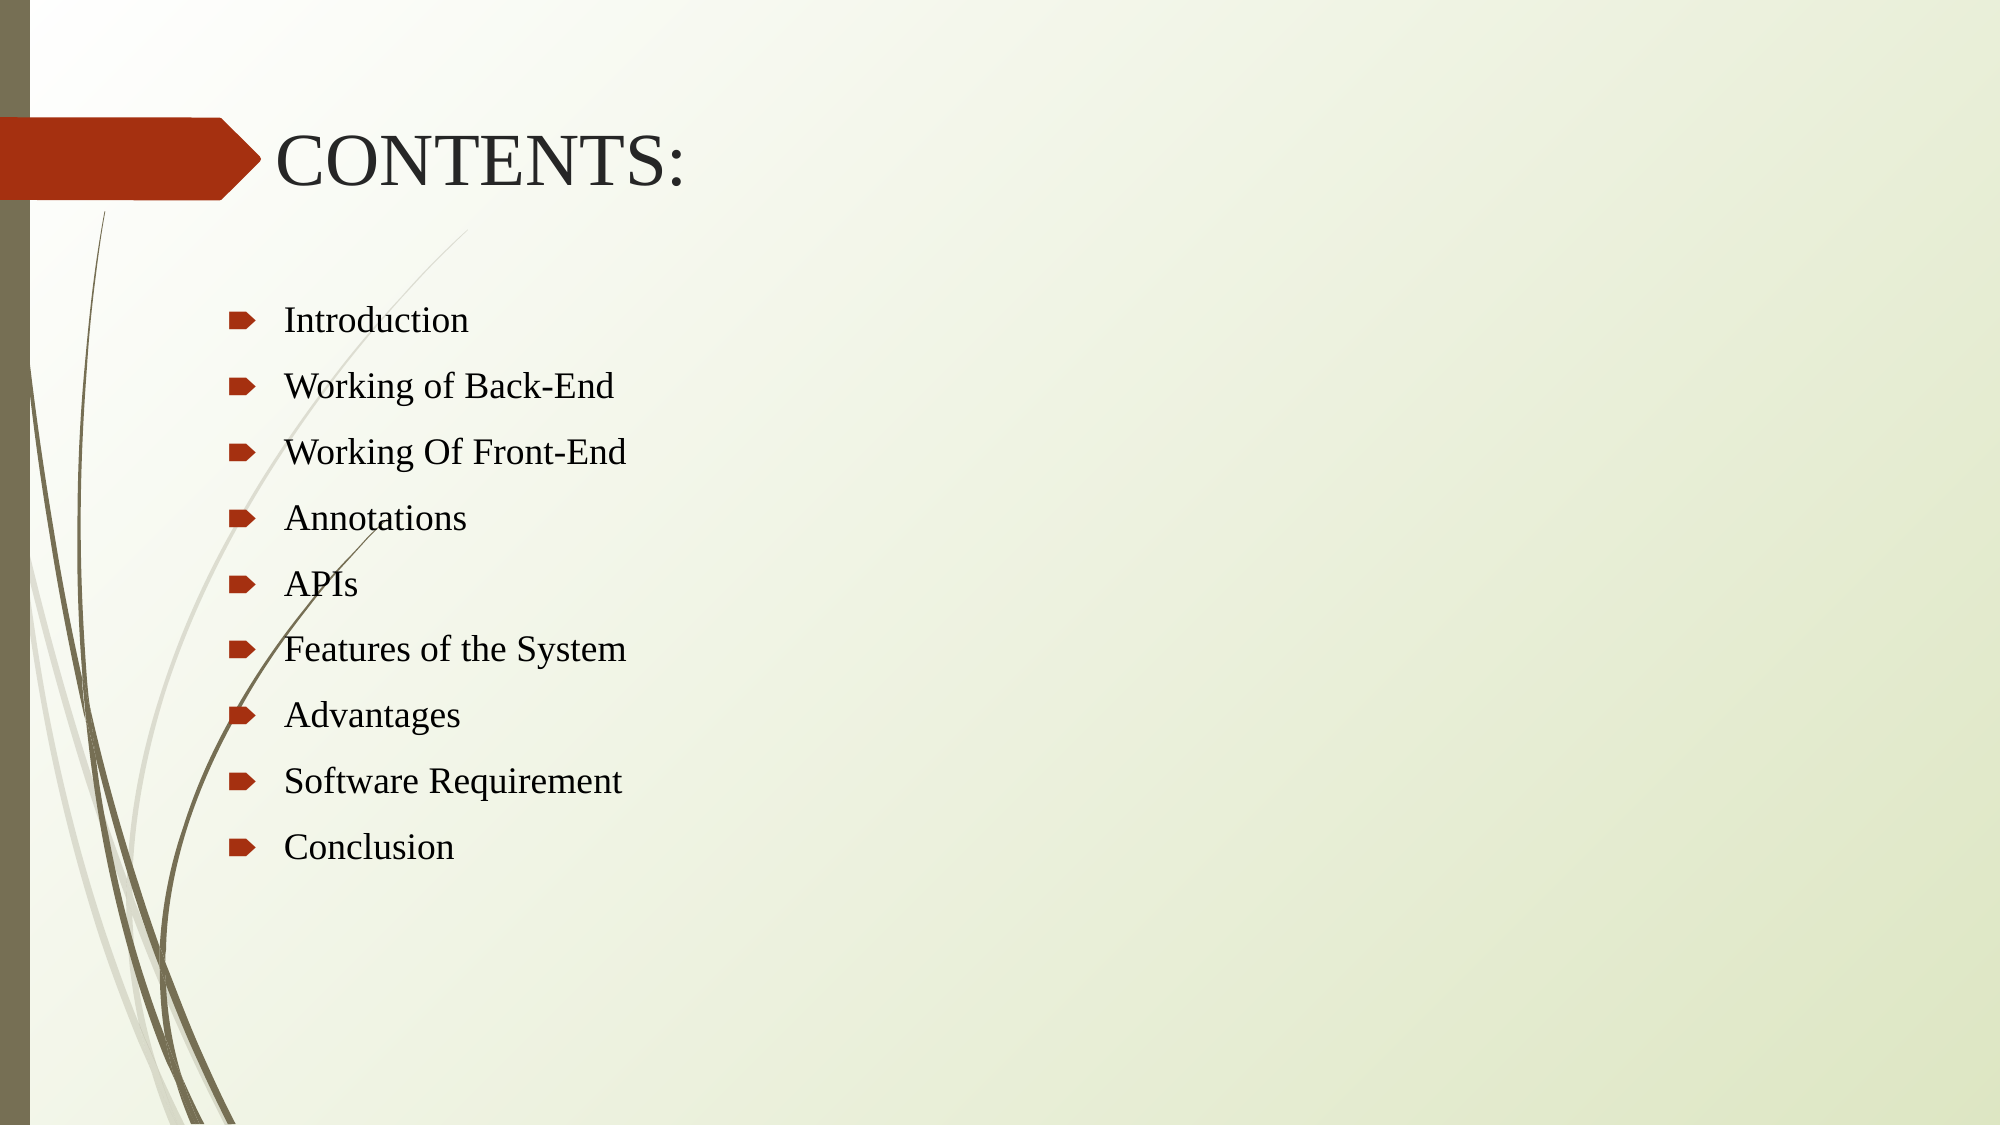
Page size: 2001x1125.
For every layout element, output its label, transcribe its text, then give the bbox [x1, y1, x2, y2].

list Introduction Working of Back-End Working Of Front-End Annotations APIs Features of the System Advantages Software Requirement Conclusion [212, 287, 1926, 1047]
title CONTENTS: [260, 102, 1888, 287]
